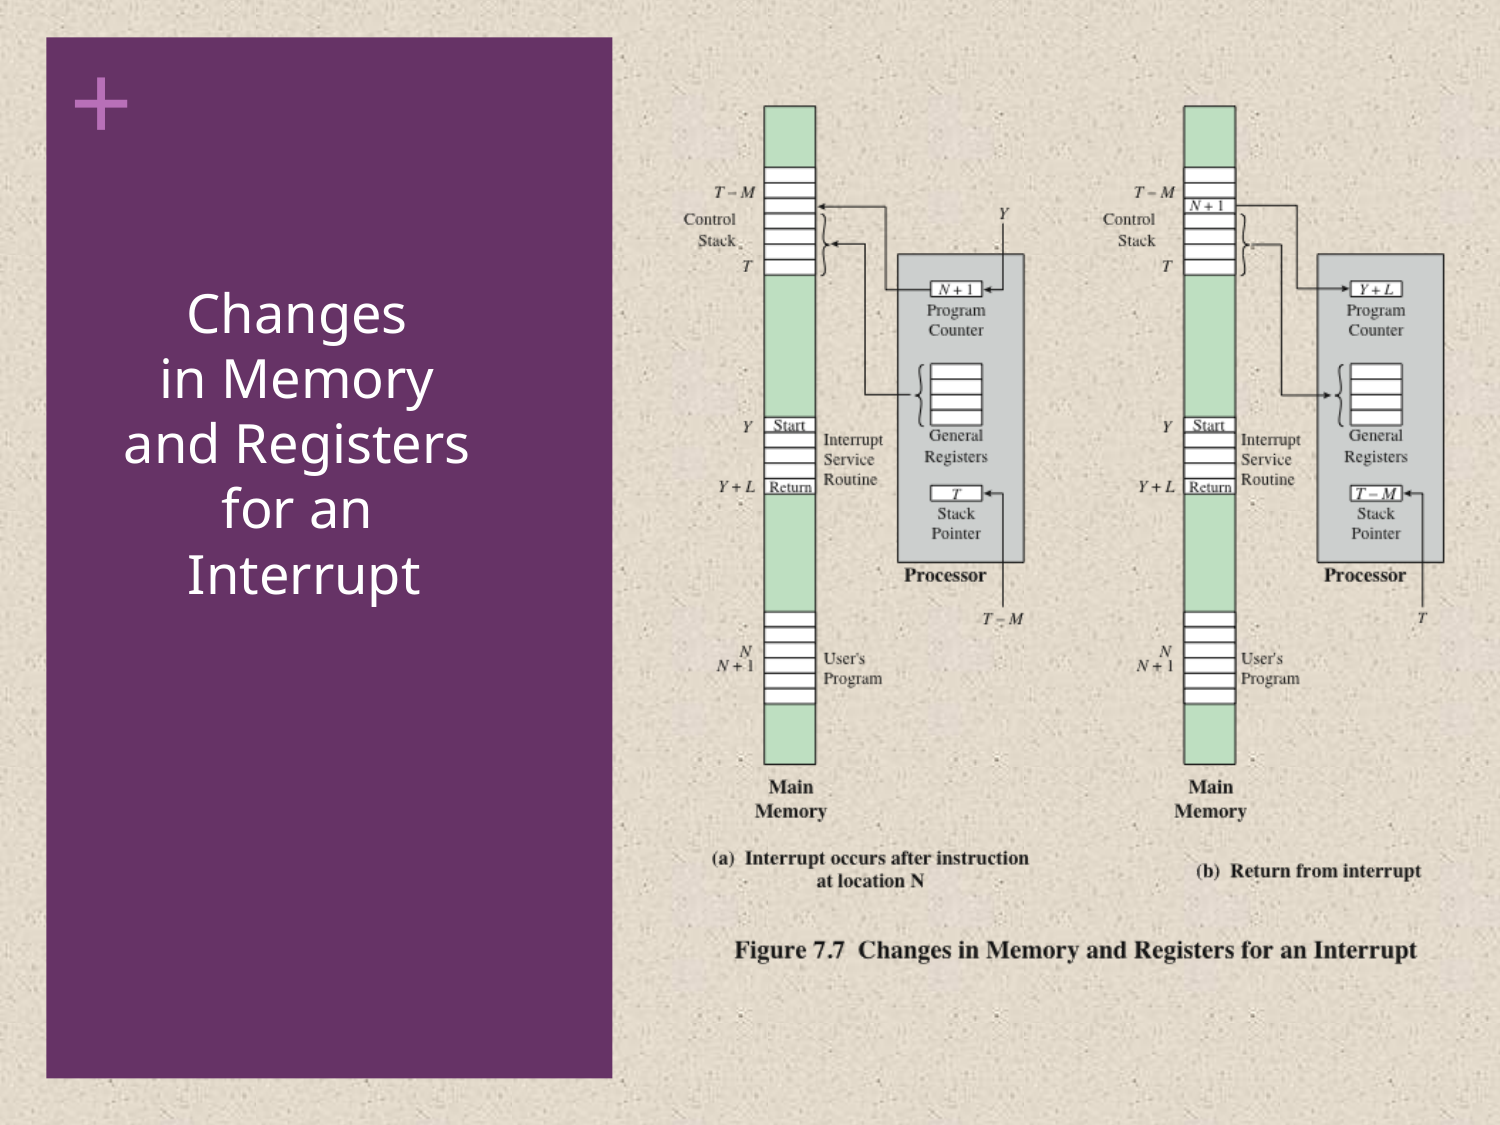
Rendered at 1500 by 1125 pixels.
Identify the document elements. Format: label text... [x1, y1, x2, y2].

picture [0, 0, 1500, 1125]
title Changes in Memory and Registers for an Interrupt [37, 174, 572, 613]
